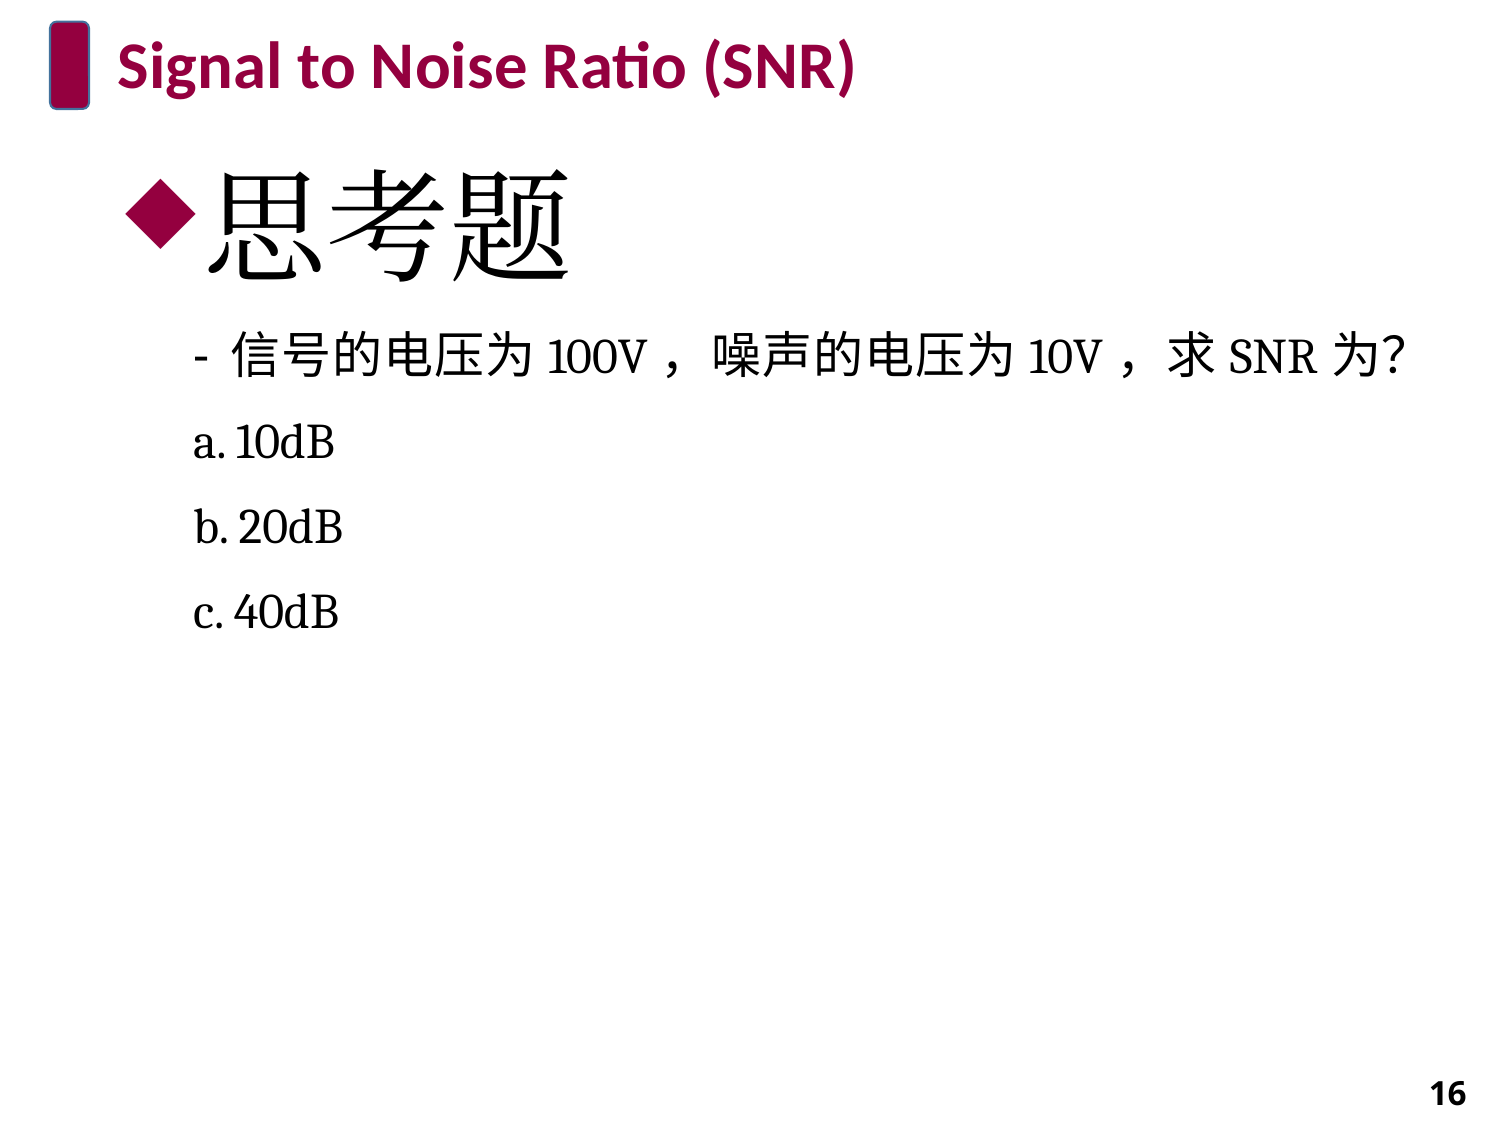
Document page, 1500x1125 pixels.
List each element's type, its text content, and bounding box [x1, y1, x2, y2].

title Signal to Noise Ratio (SNR) [103, 23, 1397, 111]
list 思考题 信号的电压为100V，噪声的电压为10V，求SNR为？ a. 10dB b. 20dB c. 40dB [103, 158, 1397, 921]
slide_number 16 [1384, 1065, 1500, 1125]
